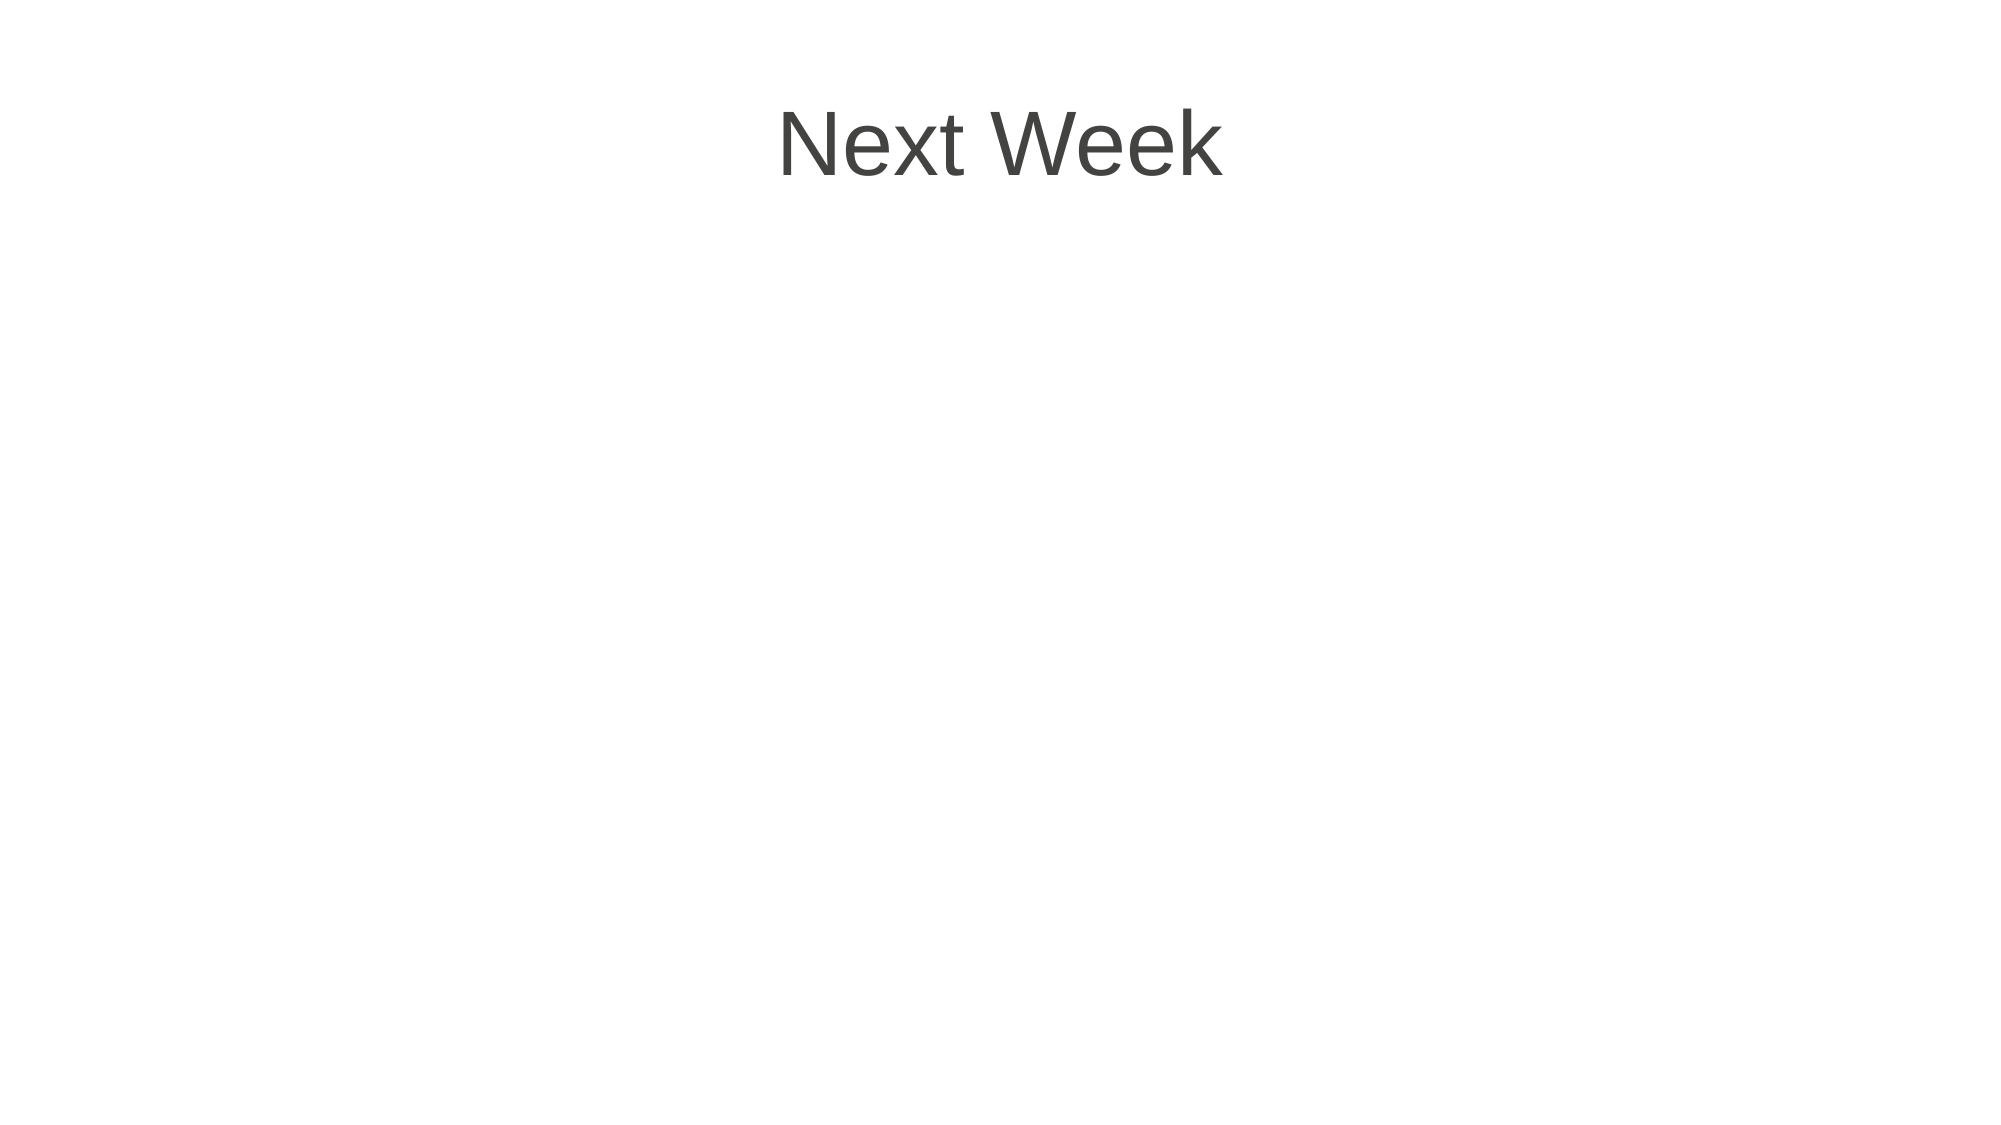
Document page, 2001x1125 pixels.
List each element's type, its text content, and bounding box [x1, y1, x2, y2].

title Next Week [99, 44, 1901, 233]
